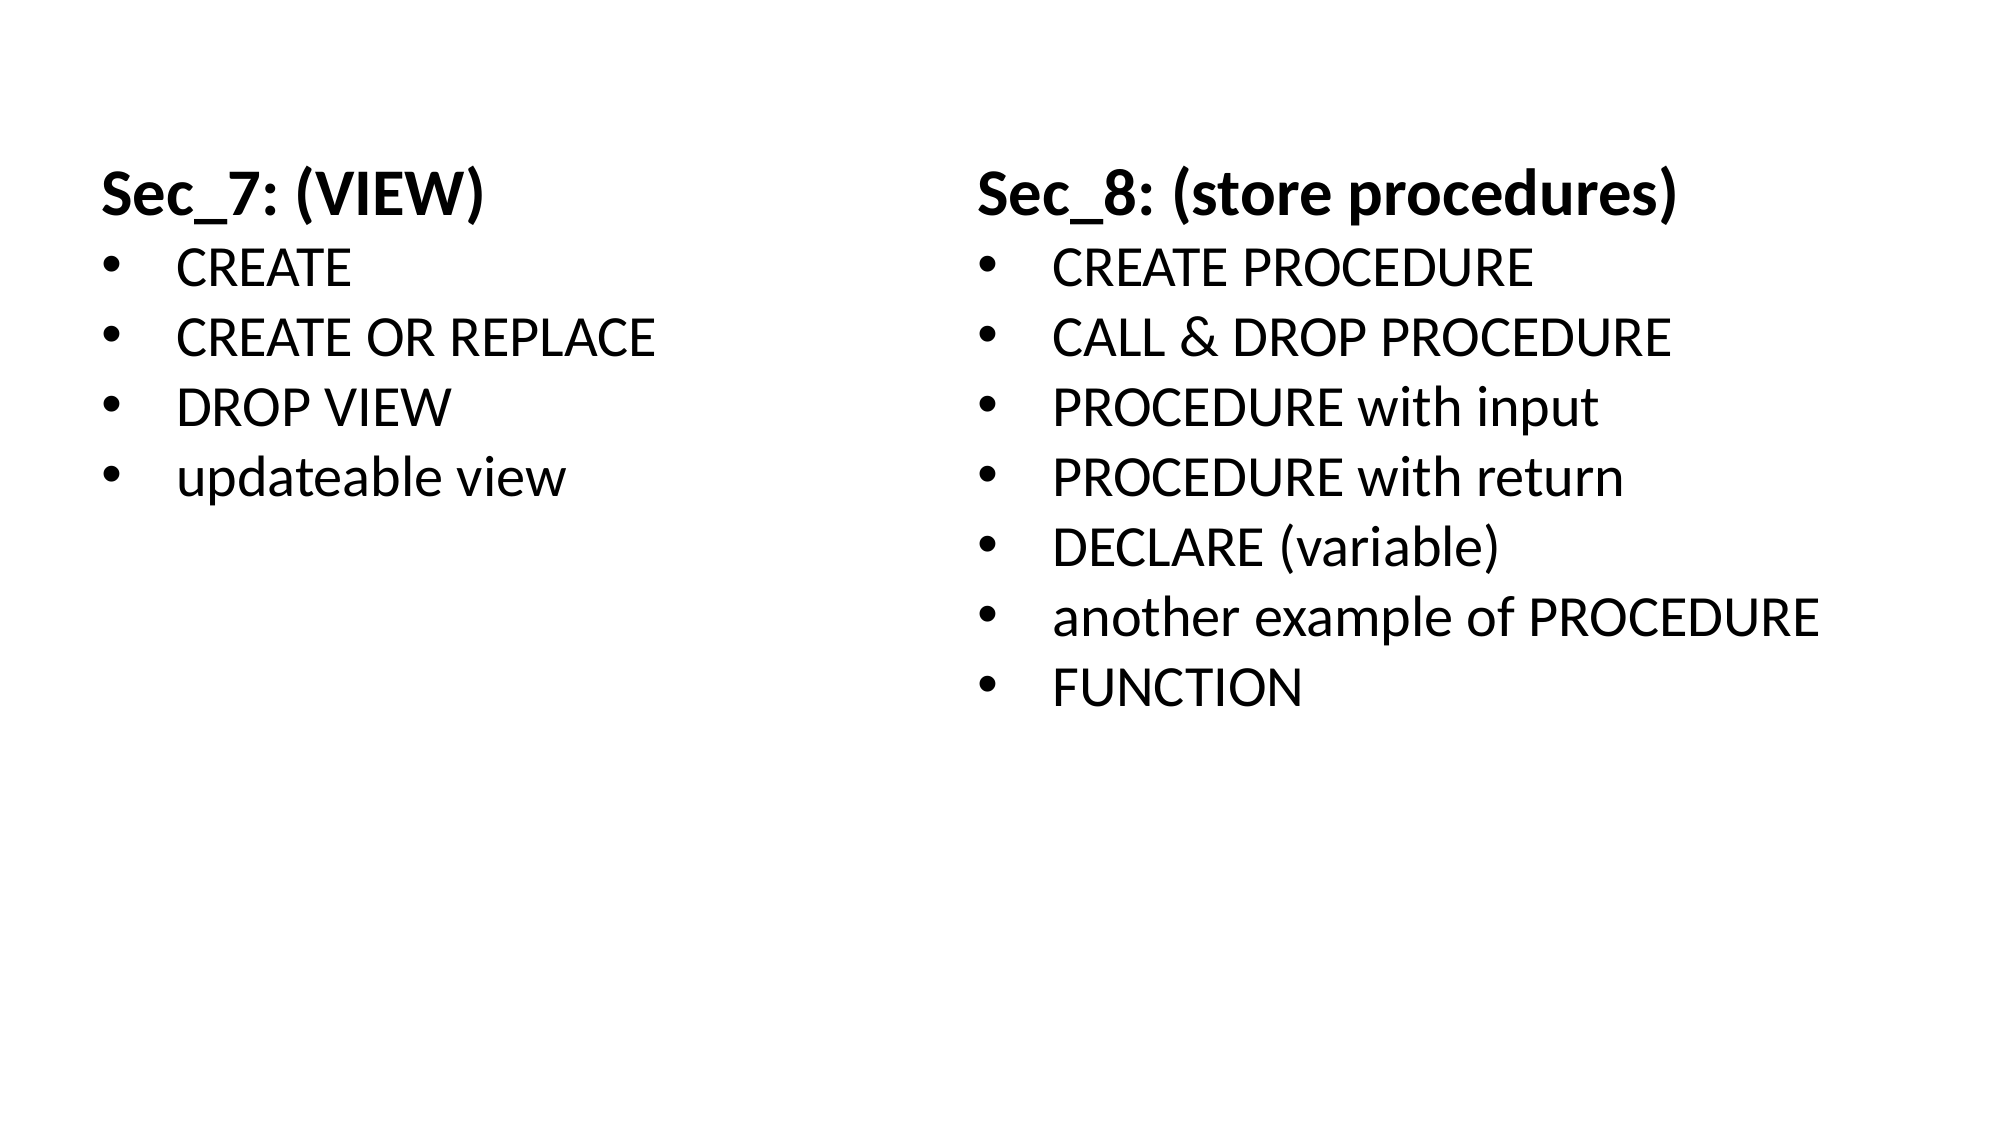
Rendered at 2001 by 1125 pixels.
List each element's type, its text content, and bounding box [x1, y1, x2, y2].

text_box Sec_7: (VIEW) CREATE CREATE OR REPLACE DROP VIEW updateable view [86, 141, 962, 516]
text_box Sec_8: (store procedures) CREATE PROCEDURE CALL & DROP PROCEDURE PROCEDURE with input PROCEDURE with return DECLARE (variable) another example of PROCEDURE FUNCTION [962, 141, 1877, 726]
